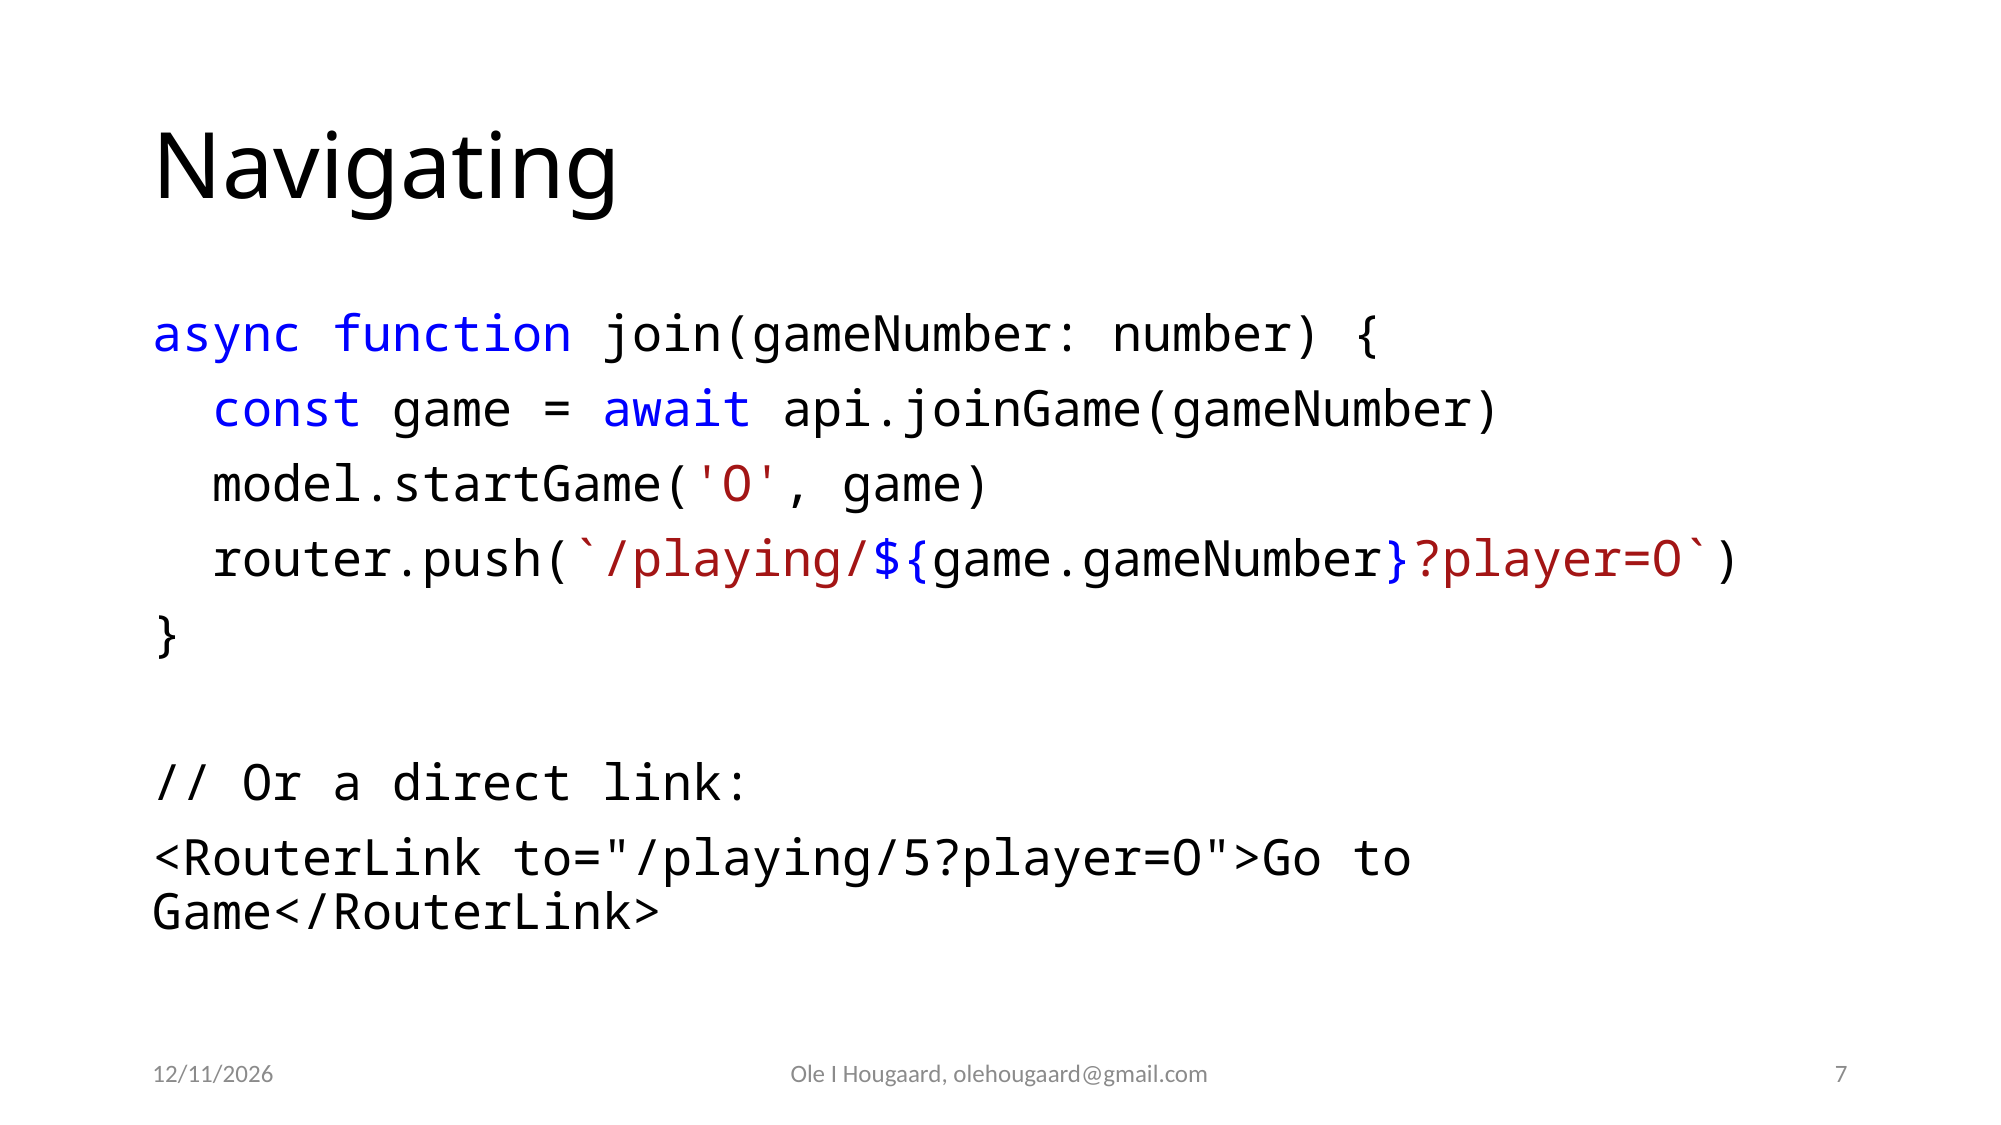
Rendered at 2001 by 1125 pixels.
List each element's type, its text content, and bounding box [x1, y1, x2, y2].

slide_number 7 [1412, 1042, 1863, 1103]
title Navigating [137, 59, 1863, 278]
footer Ole I Hougaard, olehougaard@gmail.com [662, 1042, 1338, 1103]
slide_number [137, 1042, 588, 1103]
list async function join(gameNumber: number) { const game = await api.joinGame(gameNumber) model.startGame('O', game) router.push(`/playing/${game.gameNumber}?player=O`) } // Or a direct link: <RouterLink to="/playing/5?player=O">Go to Game</RouterLink> [137, 301, 1863, 1019]
